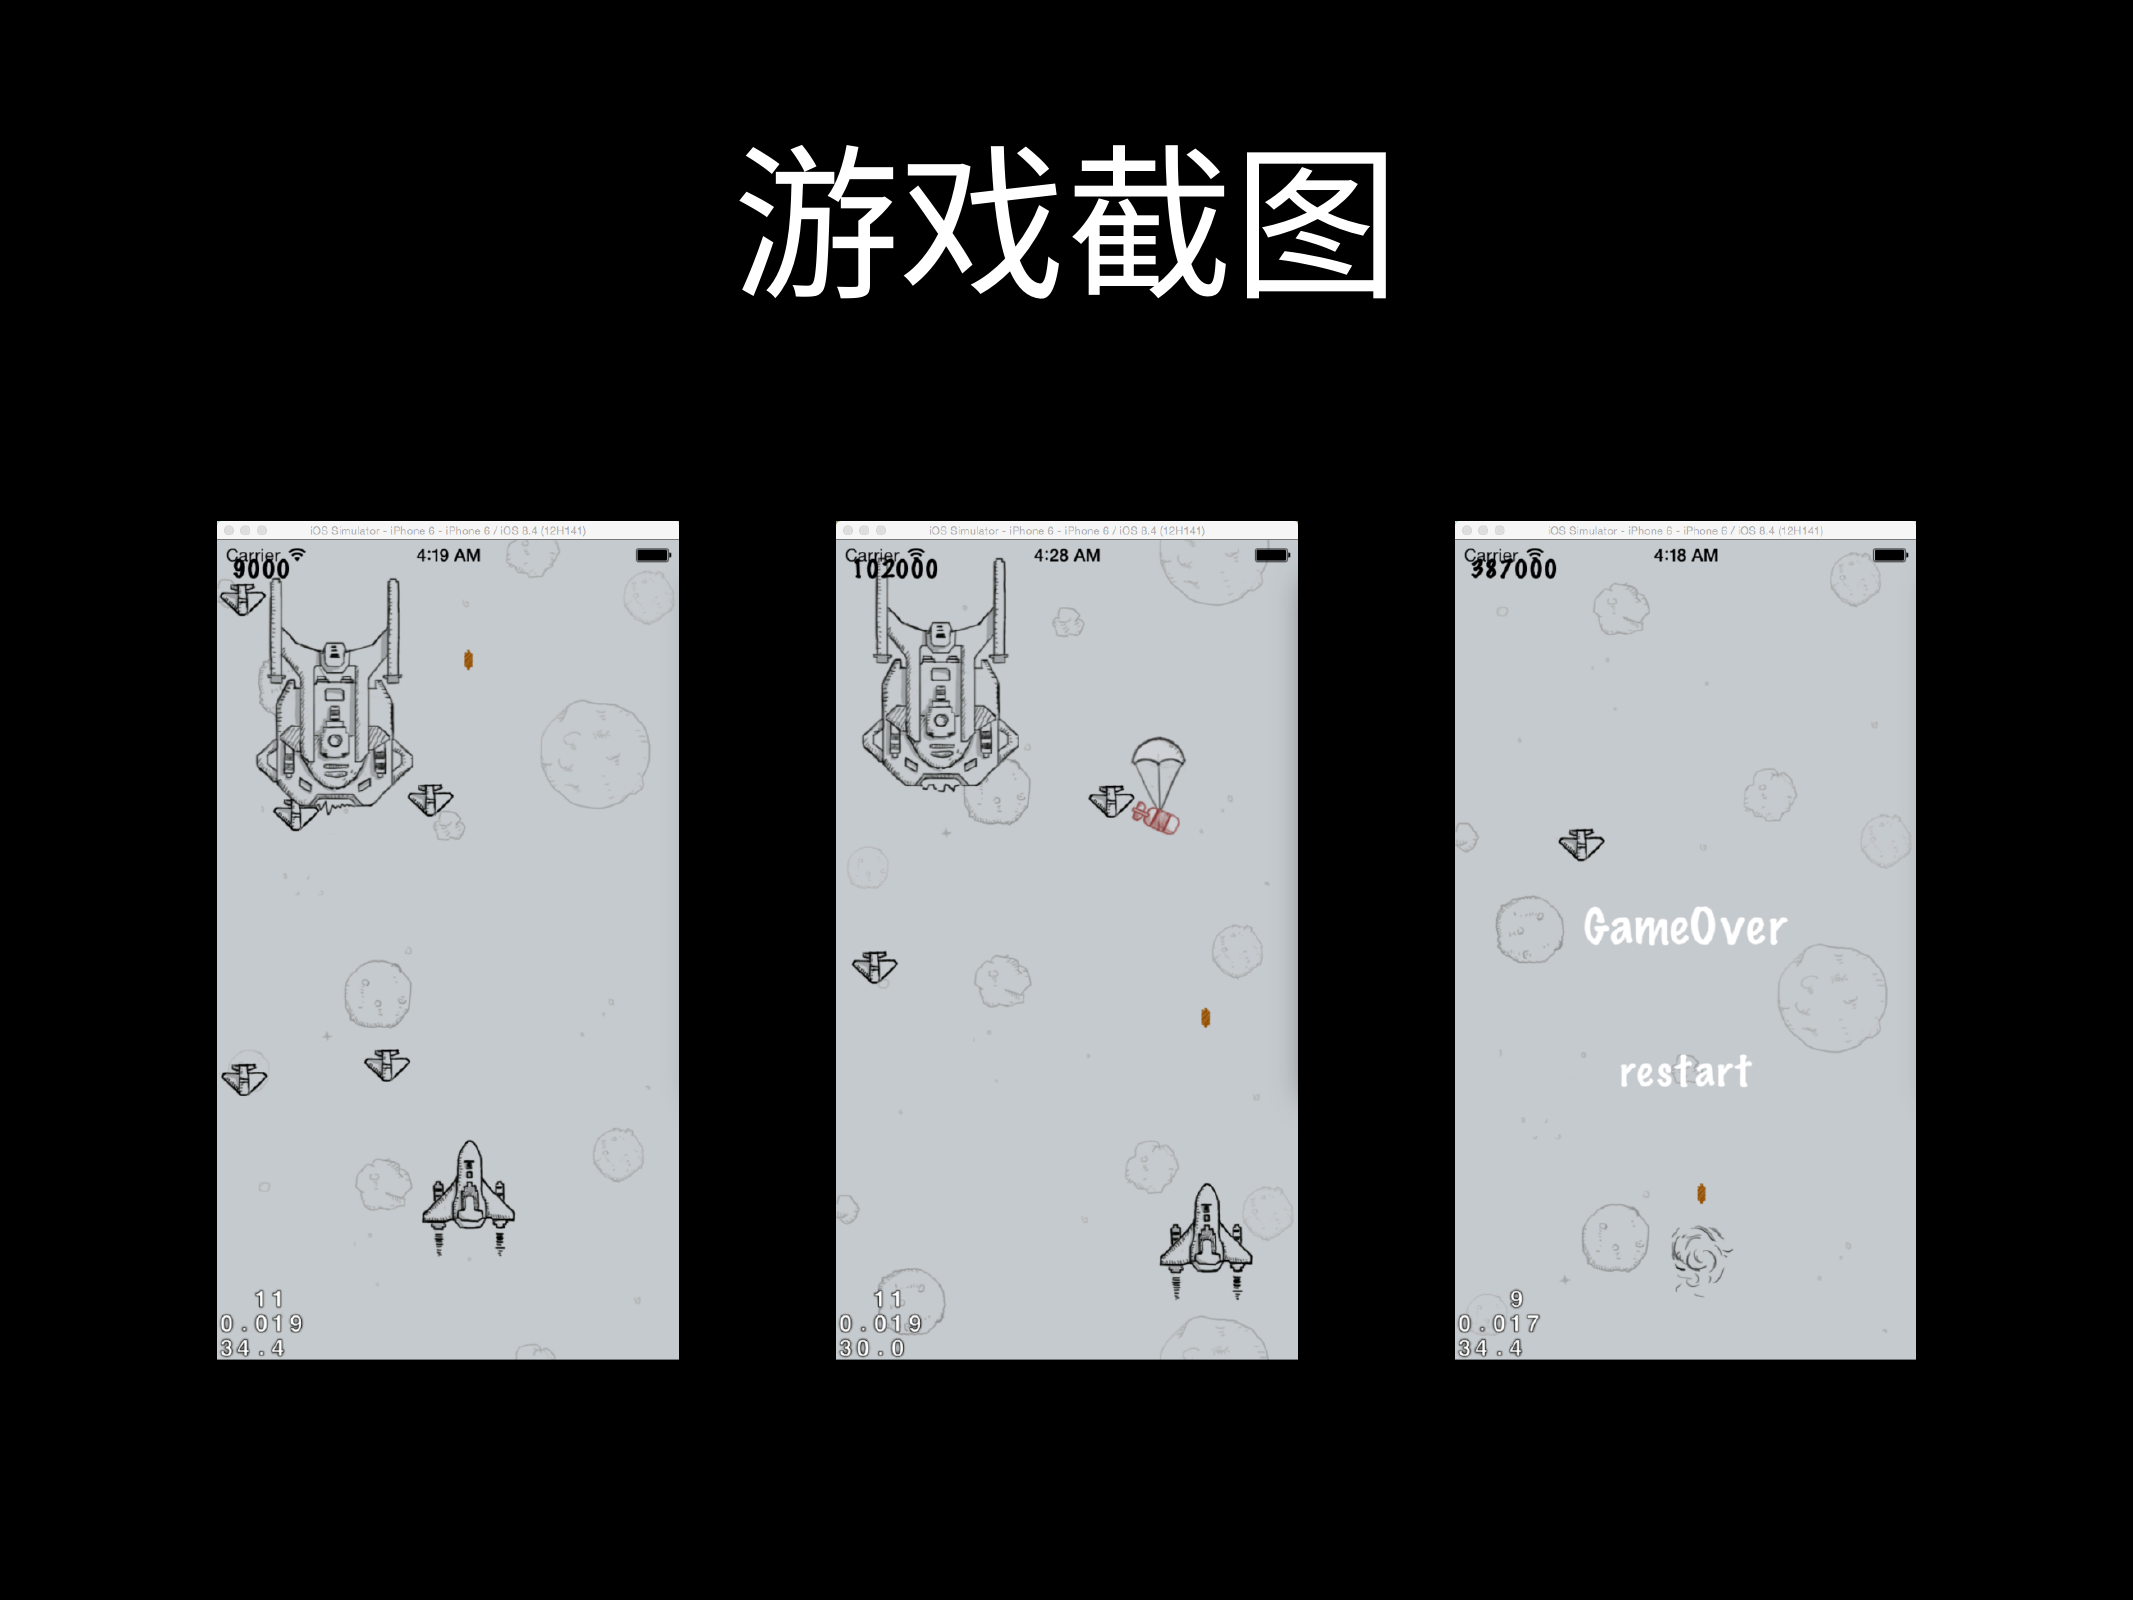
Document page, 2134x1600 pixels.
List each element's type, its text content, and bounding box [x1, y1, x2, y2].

title 游戏截图 [155, 41, 1978, 397]
picture [216, 521, 679, 1360]
picture [1454, 521, 1917, 1360]
picture [835, 521, 1298, 1360]
